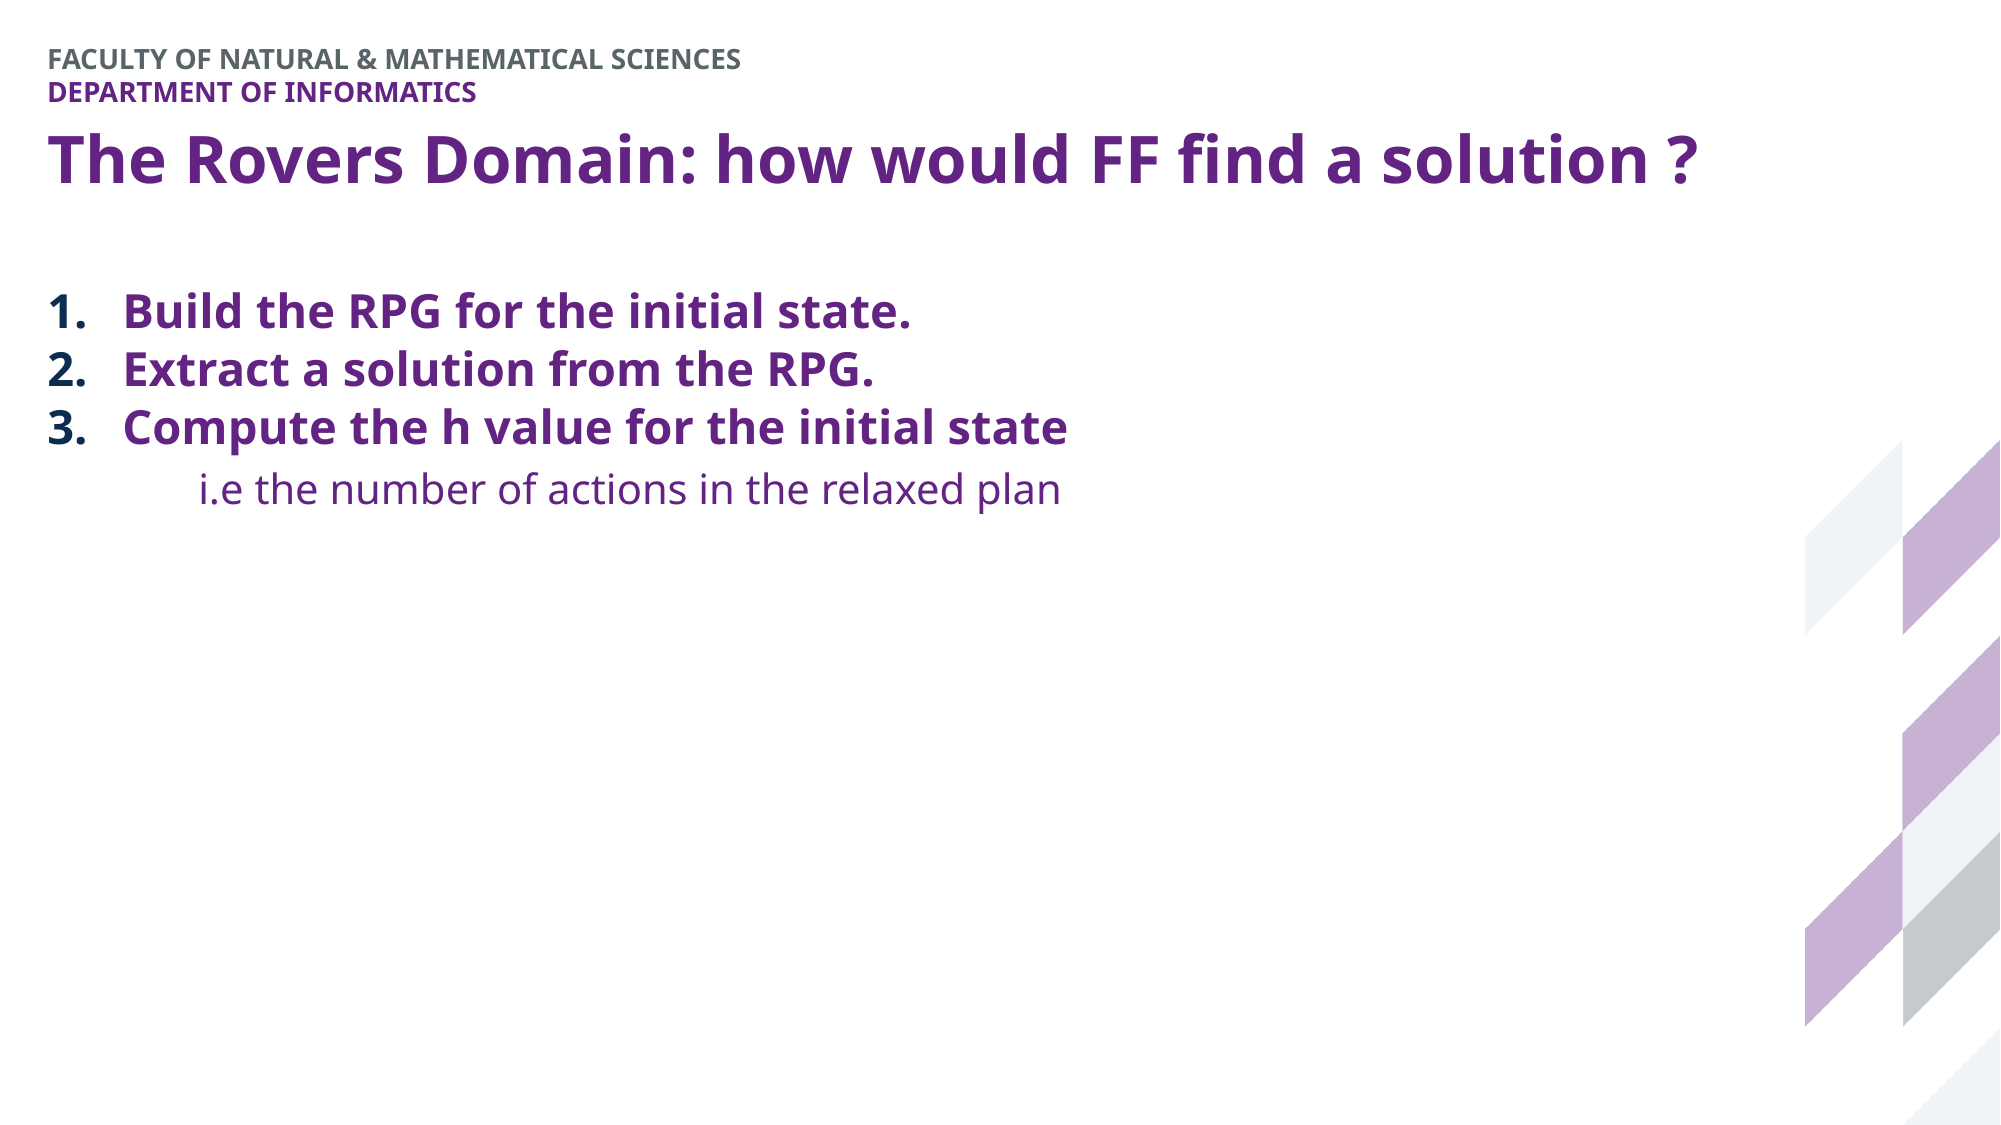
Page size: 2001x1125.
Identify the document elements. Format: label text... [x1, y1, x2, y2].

title The Rovers Domain: how would FF find a solution ? [47, 118, 1851, 237]
list Build the RPG for the initial state. Extract a solution from the RPG. Compute the h value for the initial state i.e the number of actions in the relaxed plan [47, 279, 1772, 1024]
